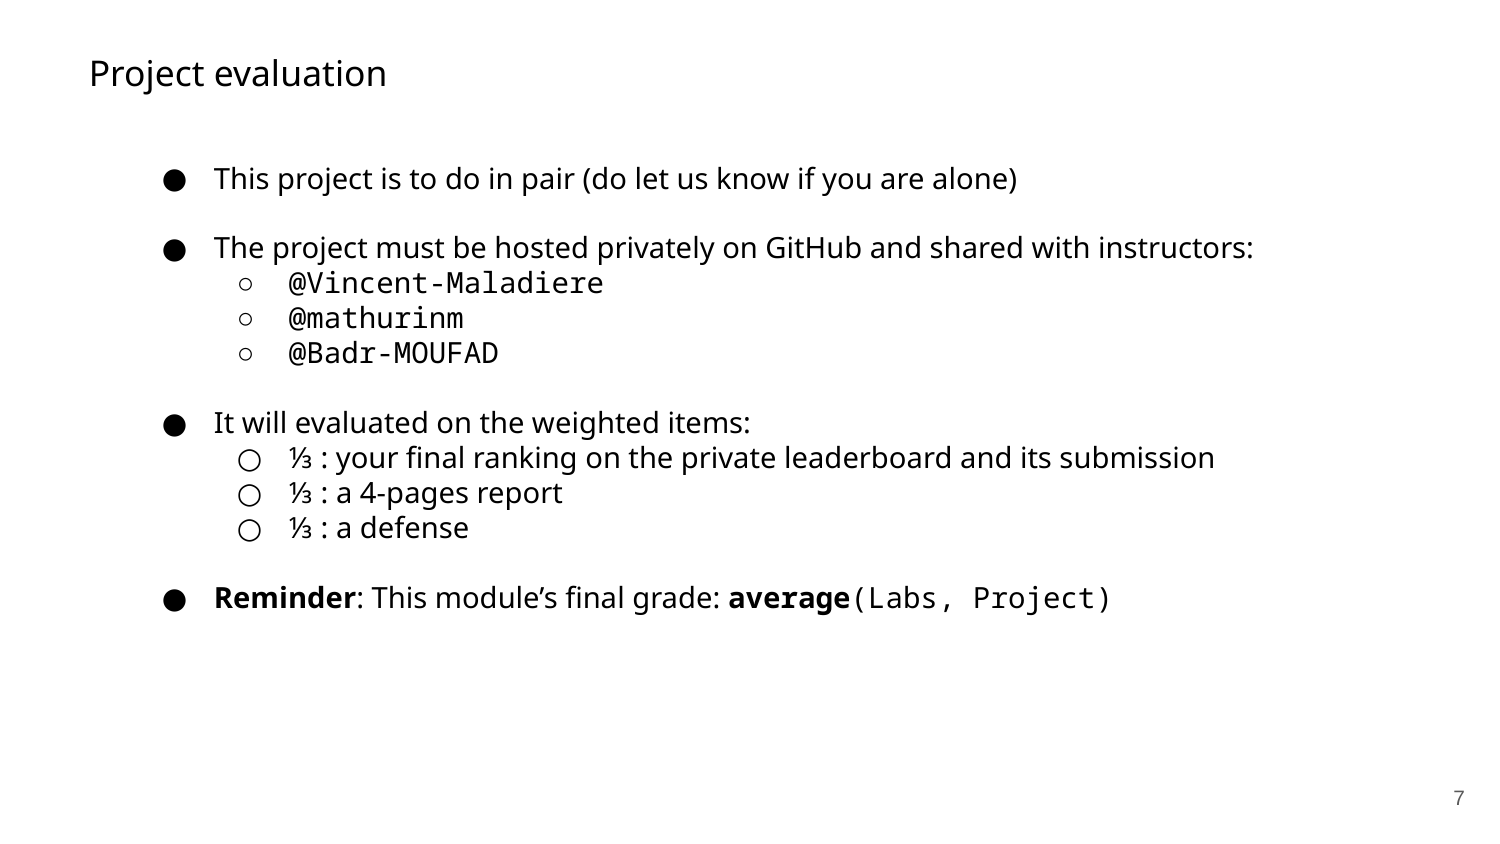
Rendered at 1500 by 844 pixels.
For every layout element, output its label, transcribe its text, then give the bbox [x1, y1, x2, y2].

text_box This project is to do in pair (do let us know if you are alone) The project must be hosted privately on GitHub and shared with instructors: @Vincent-Maladiere @mathurinm @Badr-MOUFAD It will evaluated on the weighted items: ⅓ : your final ranking on the private leaderboard and its submission ⅓ : a 4-pages report ⅓ : a defense Reminder: This module’s final grade: average(Labs, Project) [123, 144, 1425, 700]
slide_number ‹#› [1389, 764, 1480, 830]
text_box Project evaluation [73, 36, 1233, 109]
